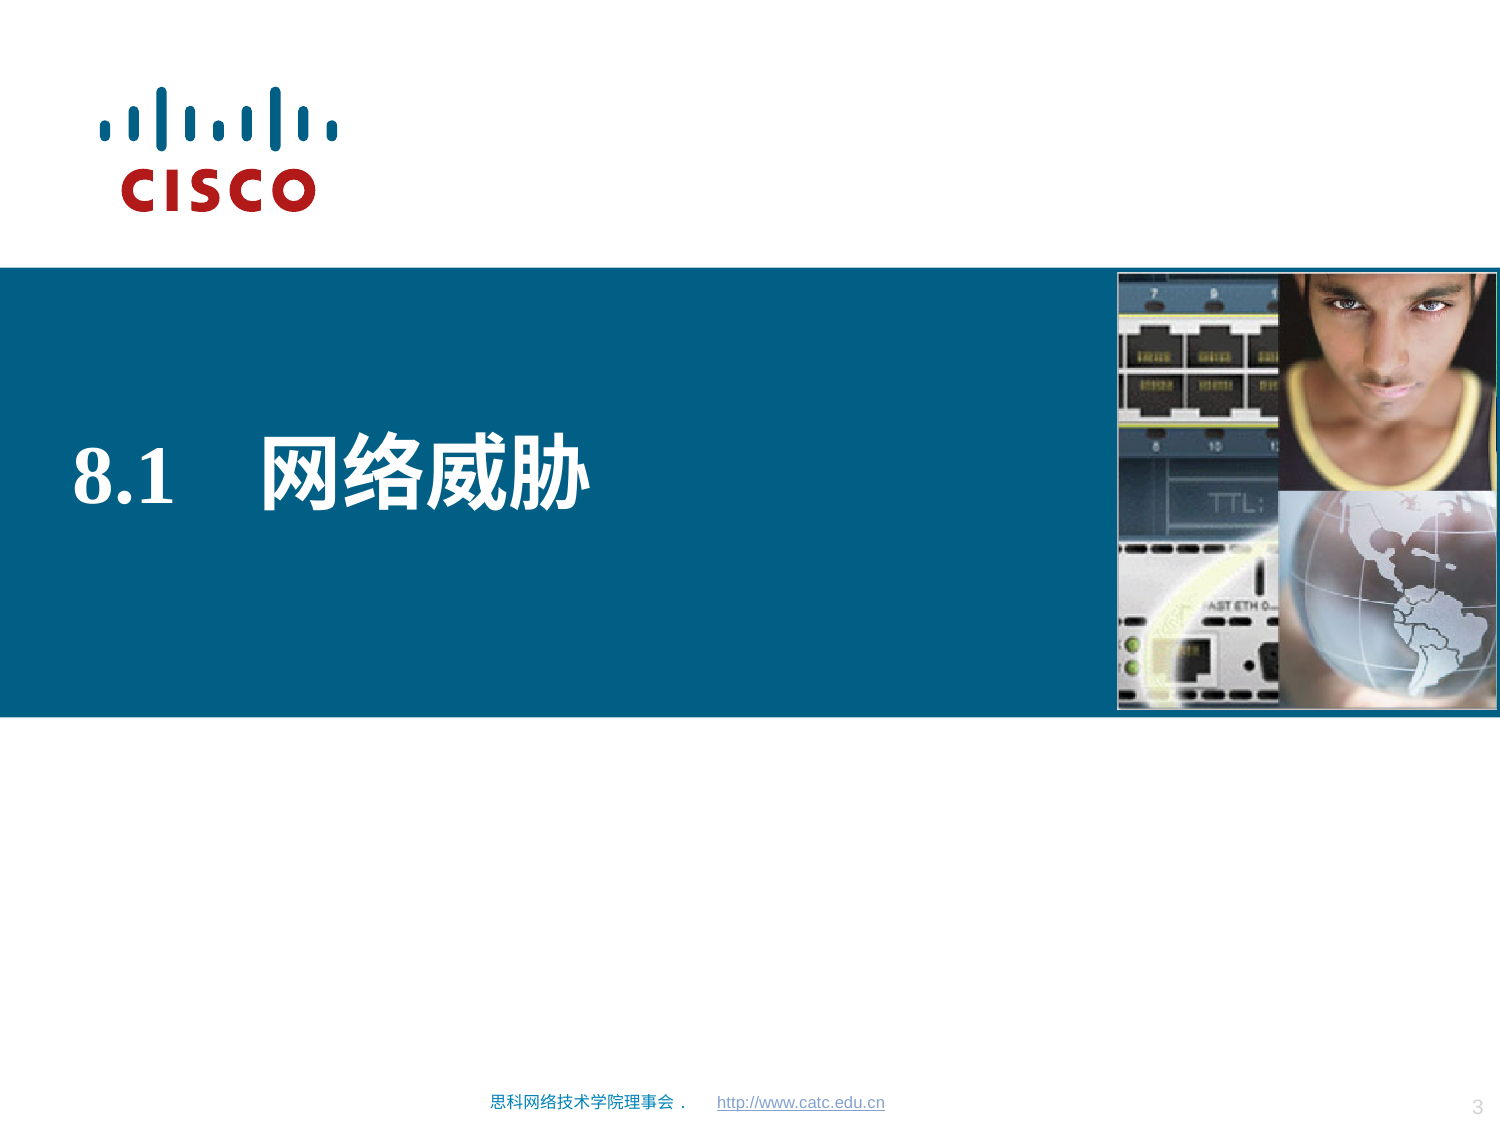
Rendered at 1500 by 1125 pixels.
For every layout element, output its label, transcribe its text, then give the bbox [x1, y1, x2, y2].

picture [491, 1095, 497, 1102]
title 8.1 网络威胁 [59, 369, 945, 572]
picture [642, 1101, 656, 1108]
picture [546, 1102, 556, 1109]
picture [1118, 273, 1496, 709]
picture [608, 1095, 621, 1109]
